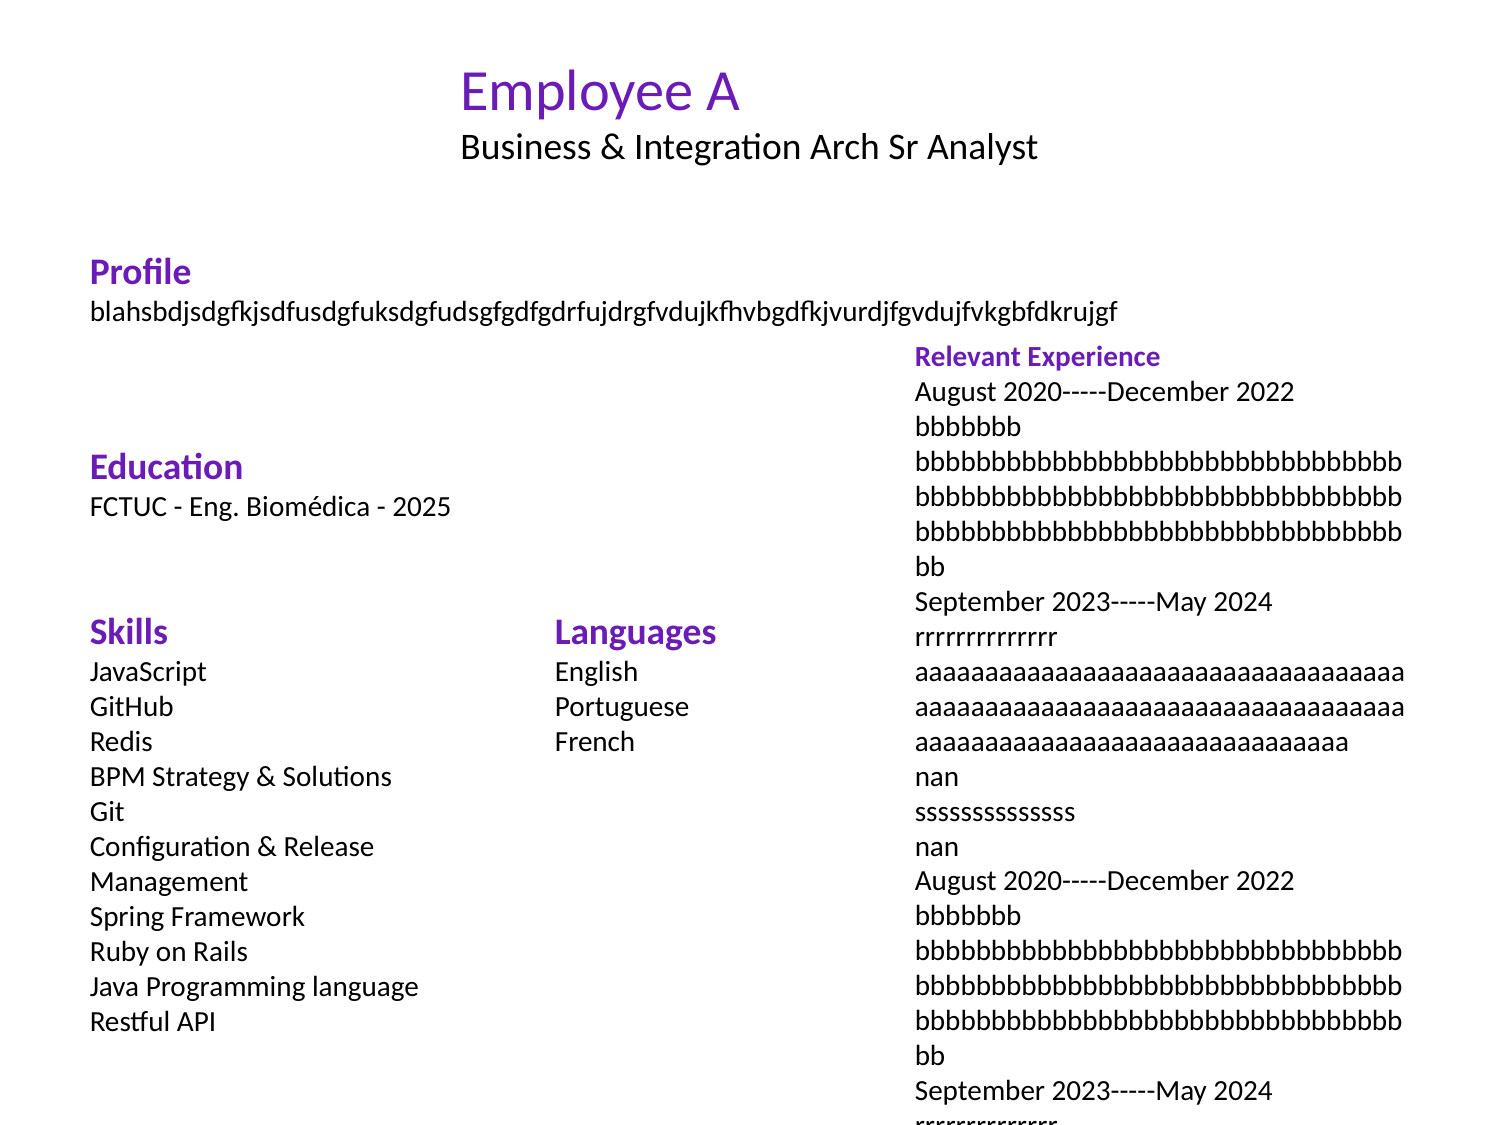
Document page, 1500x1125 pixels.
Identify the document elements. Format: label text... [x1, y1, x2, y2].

text_box Profile blahsbdjsdgfkjsdfusdgfuksdgfudsgfgdfgdrfujdrgfvdujkfhvbgdfkjvurdjfgvdujfvkgbfdkrujgf [74, 239, 1350, 335]
text_box Education FCTUC - Eng. Biomédica - 2025 [74, 434, 675, 530]
text_box Relevant Experience August 2020-----December 2022 bbbbbbb bbbbbbbbbbbbbbbbbbbbbbbbbbbbbbbbbbbbbbbbbbbbbbbbbbbbbbbbbbbbbbbbbbbbbbbbbbbbbbbbbbbbbbbbbbbbbbbbbb September 2023-----May 2024 rrrrrrrrrrrrrr aaaaaaaaaaaaaaaaaaaaaaaaaaaaaaaaaaaaaaaaaaaaaaaaaaaaaaaaaaaaaaaaaaaaaaaaaaaaaaaaaaaaaaaaaaaaaaaaaaaaa nan ssssssssssssss nan August 2020-----December 2022 bbbbbbb bbbbbbbbbbbbbbbbbbbbbbbbbbbbbbbbbbbbbbbbbbbbbbbbbbbbbbbbbbbbbbbbbbbbbbbbbbbbbbbbbbbbbbbbbbbbbbbbbb September 2023-----May 2024 rrrrrrrrrrrrrr aaaaaaaaaaaaaaaaaaaaaaaaaaaaaaaaaaaaaaaaaaaaaaaaaaaaaaaaaaaaaaaaaaaaaaaaaaaaaaaaaaaaaaaaaaaaaaaaaaaaa [899, 329, 1425, 1125]
text_box Skills JavaScript GitHub Redis BPM Strategy & Solutions Git Configuration & Release Management Spring Framework Ruby on Rails Java Programming language Restful API [74, 599, 525, 1045]
text_box Languages English Portuguese French [539, 599, 899, 765]
text_box Employee A Business & Integration Arch Sr Analyst [445, 45, 1055, 175]
